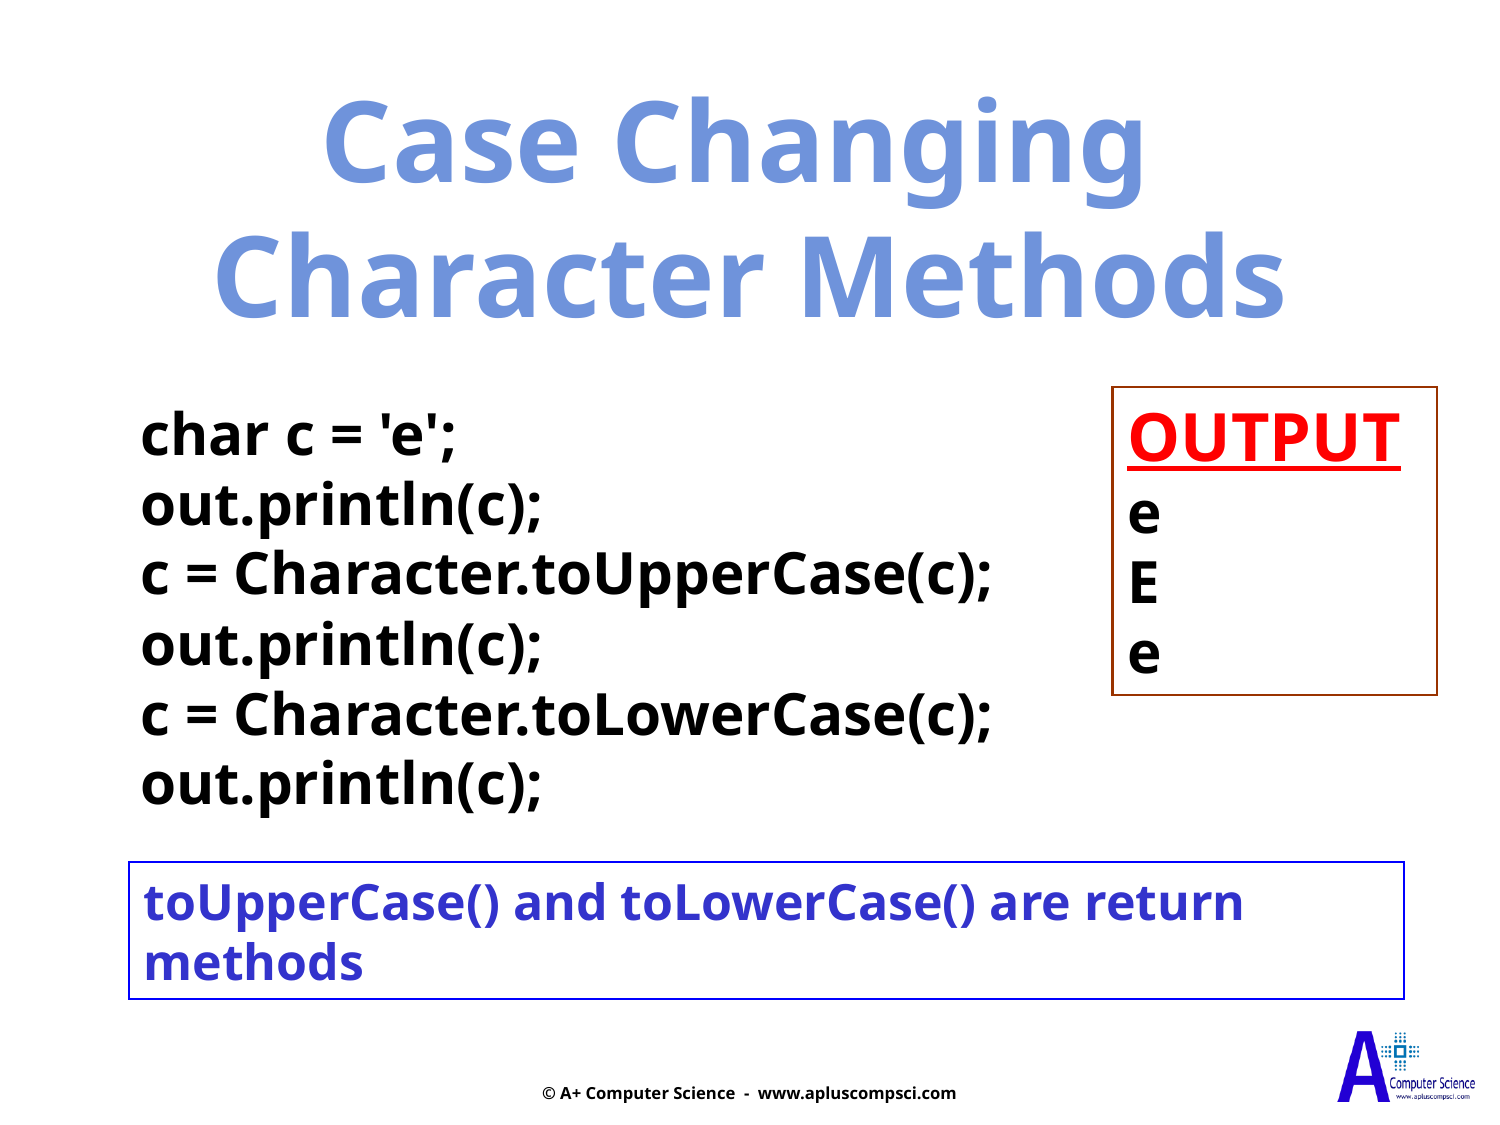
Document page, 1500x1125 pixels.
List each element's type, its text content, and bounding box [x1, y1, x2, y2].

footer © A+ Computer Science - www.apluscompsci.com [512, 1025, 988, 1100]
text_box Case Changing Character Methods [0, 62, 1500, 351]
text_box OUTPUT e E e [1112, 387, 1438, 696]
text_box char c = 'e'; out.println(c); c = Character.toUpperCase(c); out.println(c); c = Character.toLowerCase(c); out.println(c); [125, 389, 1200, 829]
text_box toUpperCase() and toLowerCase() are return methods [128, 862, 1404, 999]
picture [1337, 1031, 1475, 1102]
